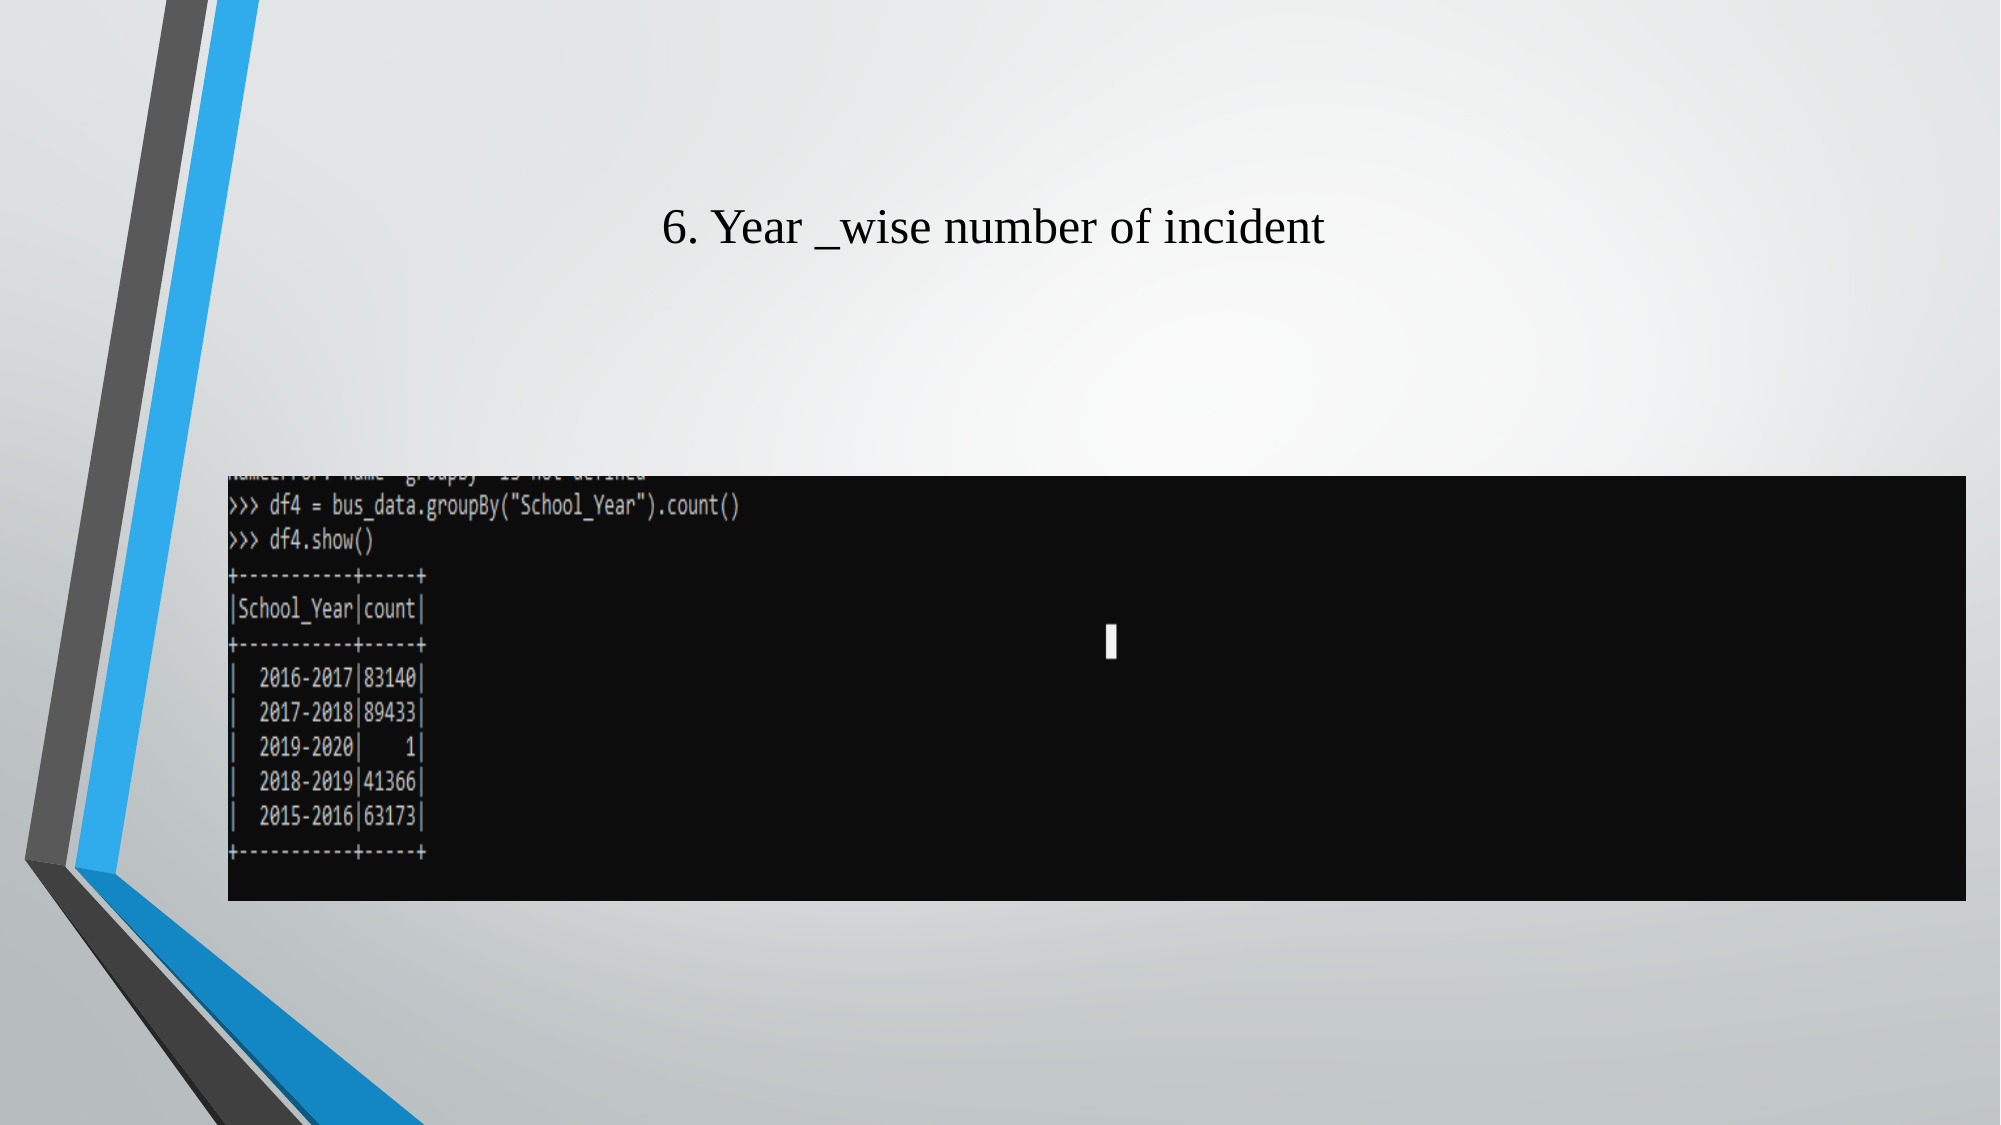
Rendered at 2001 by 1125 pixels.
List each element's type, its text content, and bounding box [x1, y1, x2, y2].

title 6. Year _wise number of incident [137, 115, 1863, 333]
picture [227, 476, 1966, 902]
